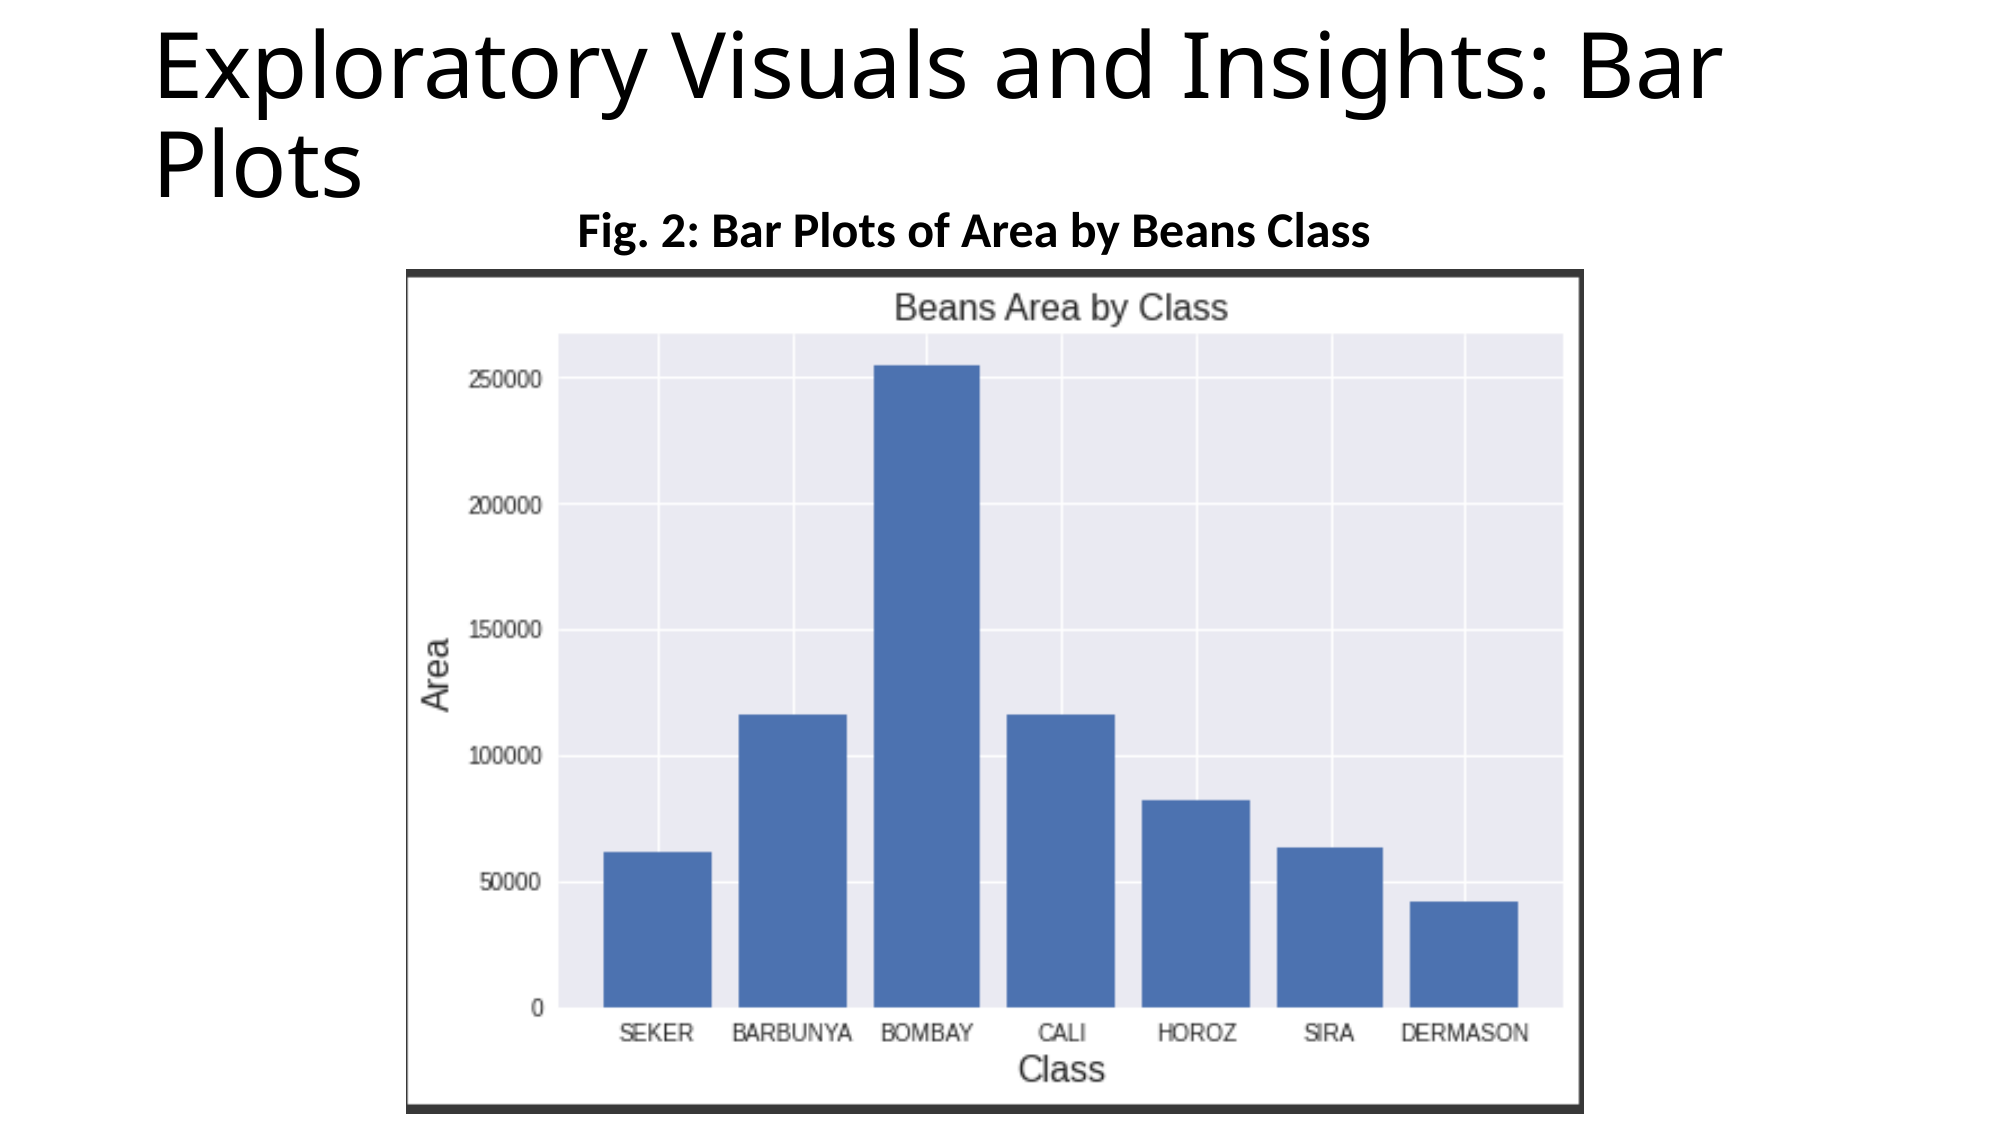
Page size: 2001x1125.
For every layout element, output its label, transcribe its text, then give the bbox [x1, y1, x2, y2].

picture [406, 269, 1584, 1114]
text_box Fig. 2: Bar Plots of Area by Beans Class [563, 190, 1387, 266]
title Exploratory Visuals and Insights: Bar Plots [137, 59, 1863, 177]
